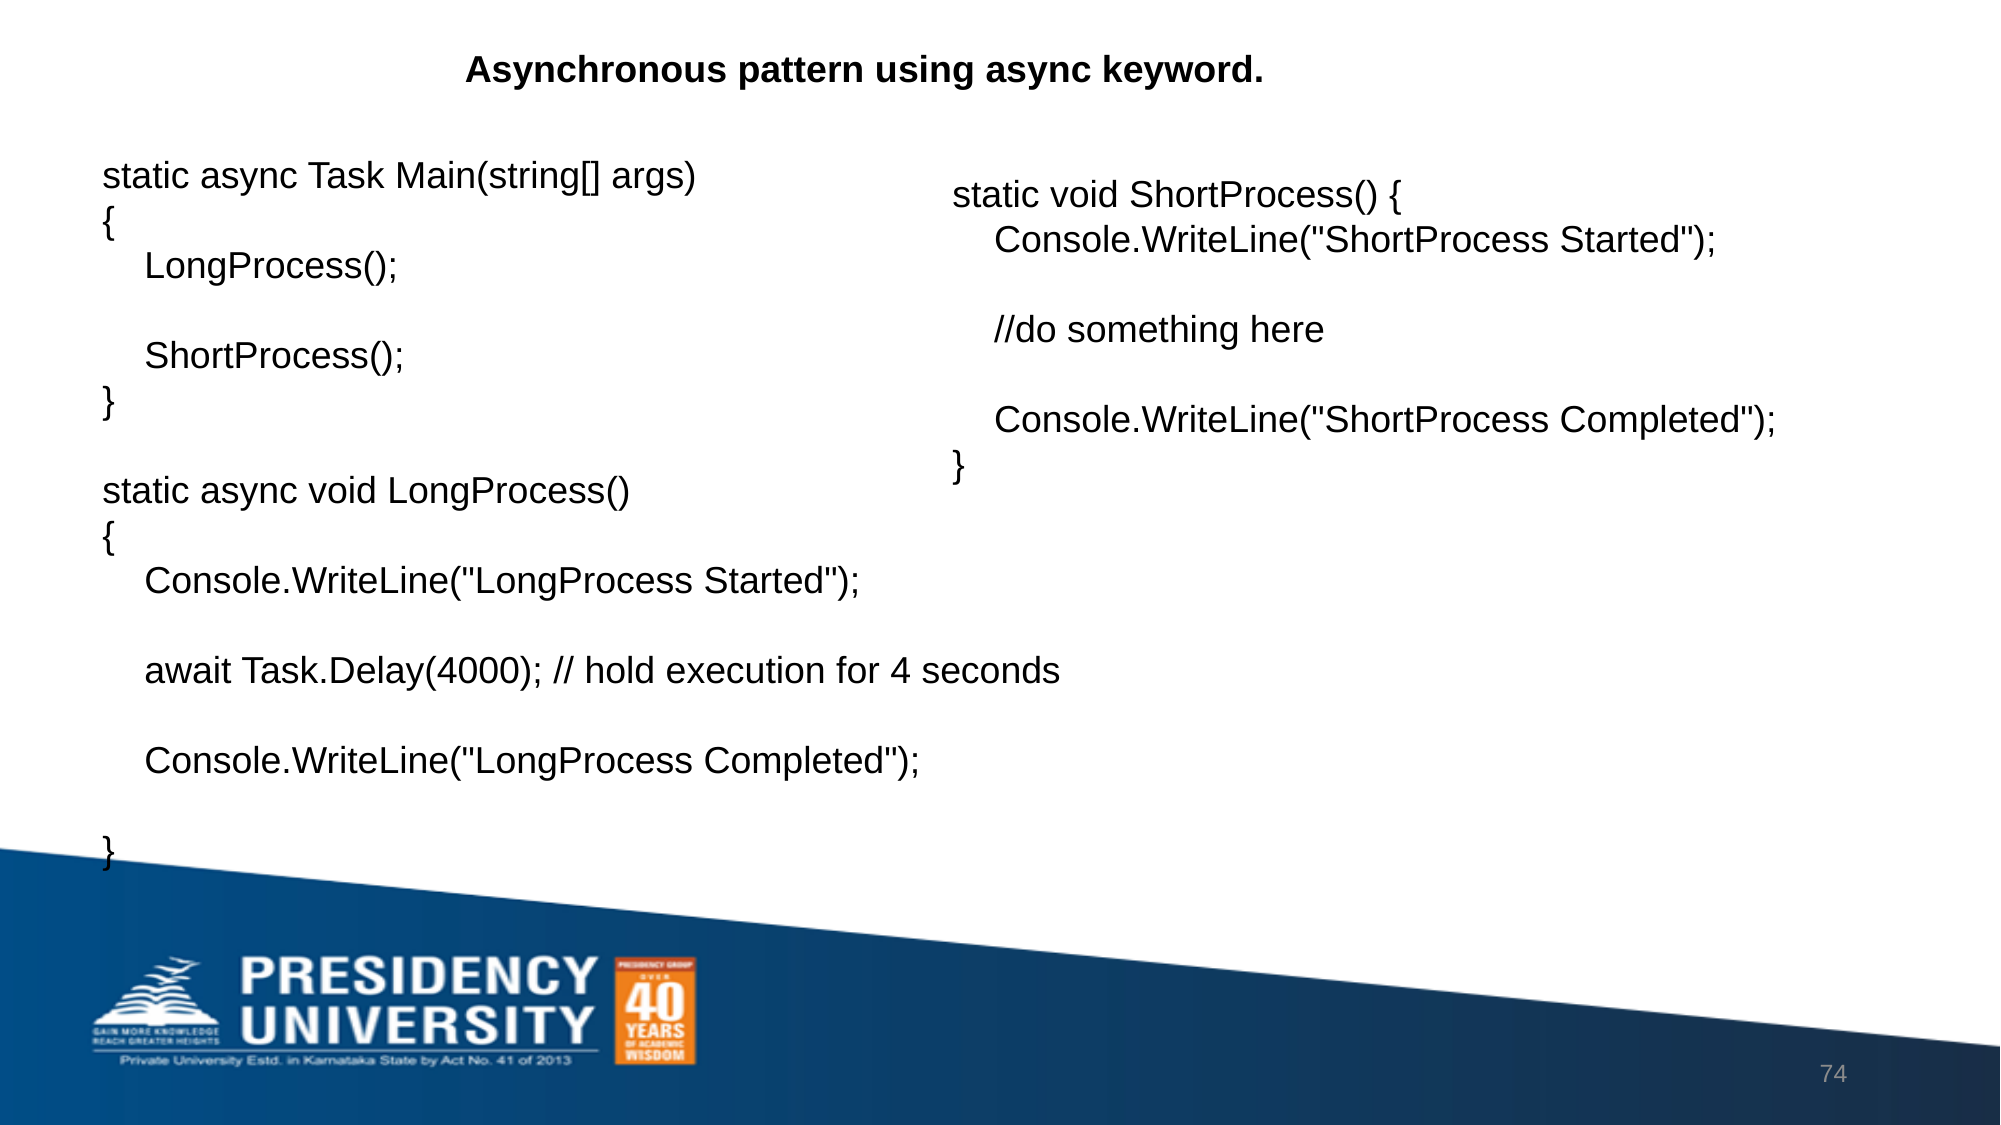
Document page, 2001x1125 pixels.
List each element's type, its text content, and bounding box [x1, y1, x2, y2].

text_box static async Task Main(string[] args) { LongProcess(); ShortProcess(); } static async void LongProcess() { Console.WriteLine("LongProcess Started"); await Task.Delay(4000); // hold execution for 4 seconds Console.WriteLine("LongProcess Completed"); } [87, 143, 1088, 924]
slide_number 74 [1412, 1042, 1863, 1103]
picture [0, 845, 2000, 1125]
text_box Asynchronous pattern using async keyword. [450, 37, 1450, 143]
text_box static void ShortProcess() { Console.WriteLine("ShortProcess Started"); //do something here Console.WriteLine("ShortProcess Completed"); } [937, 162, 1938, 493]
